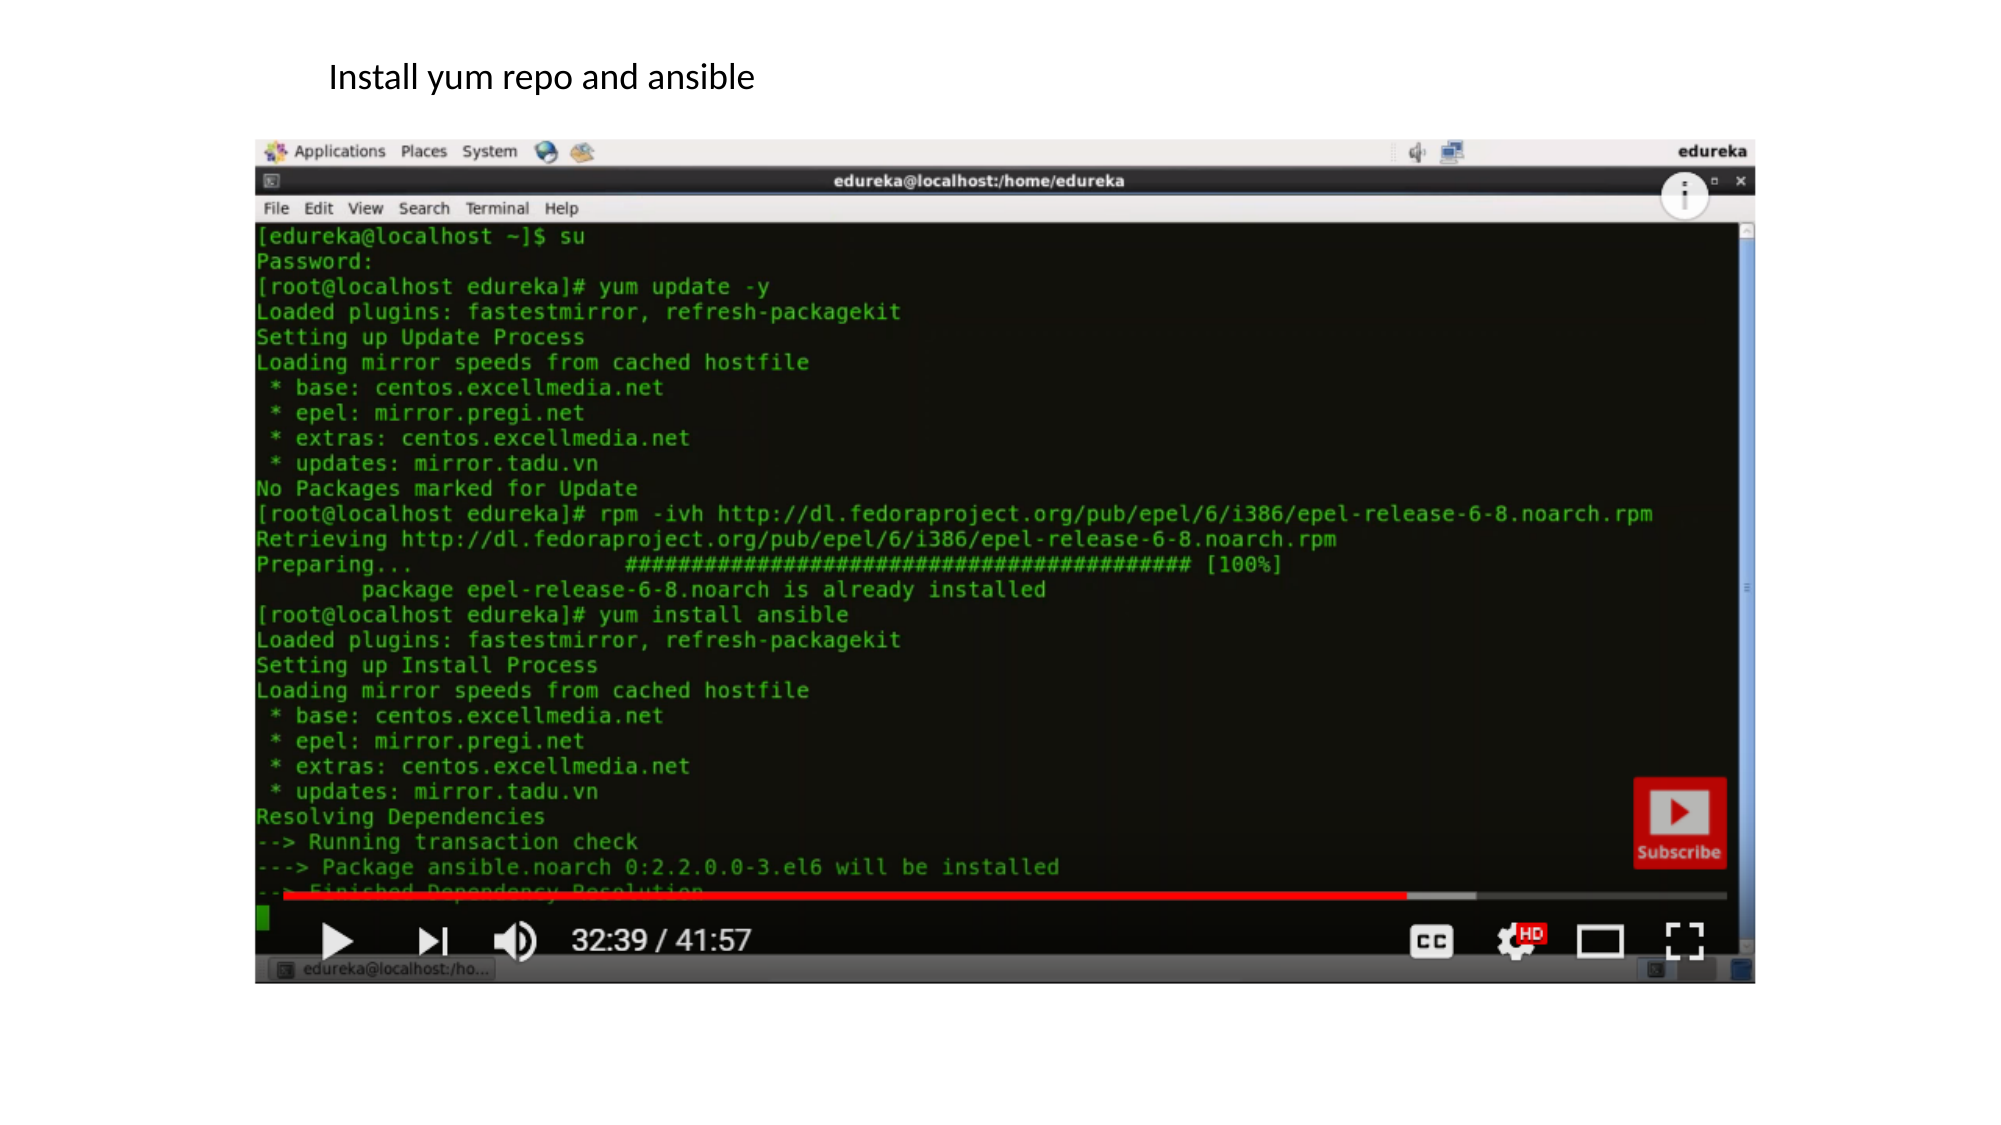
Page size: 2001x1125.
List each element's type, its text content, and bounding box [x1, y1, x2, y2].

text_box Install yum repo and ansible [313, 44, 1316, 105]
picture [231, 138, 1768, 987]
